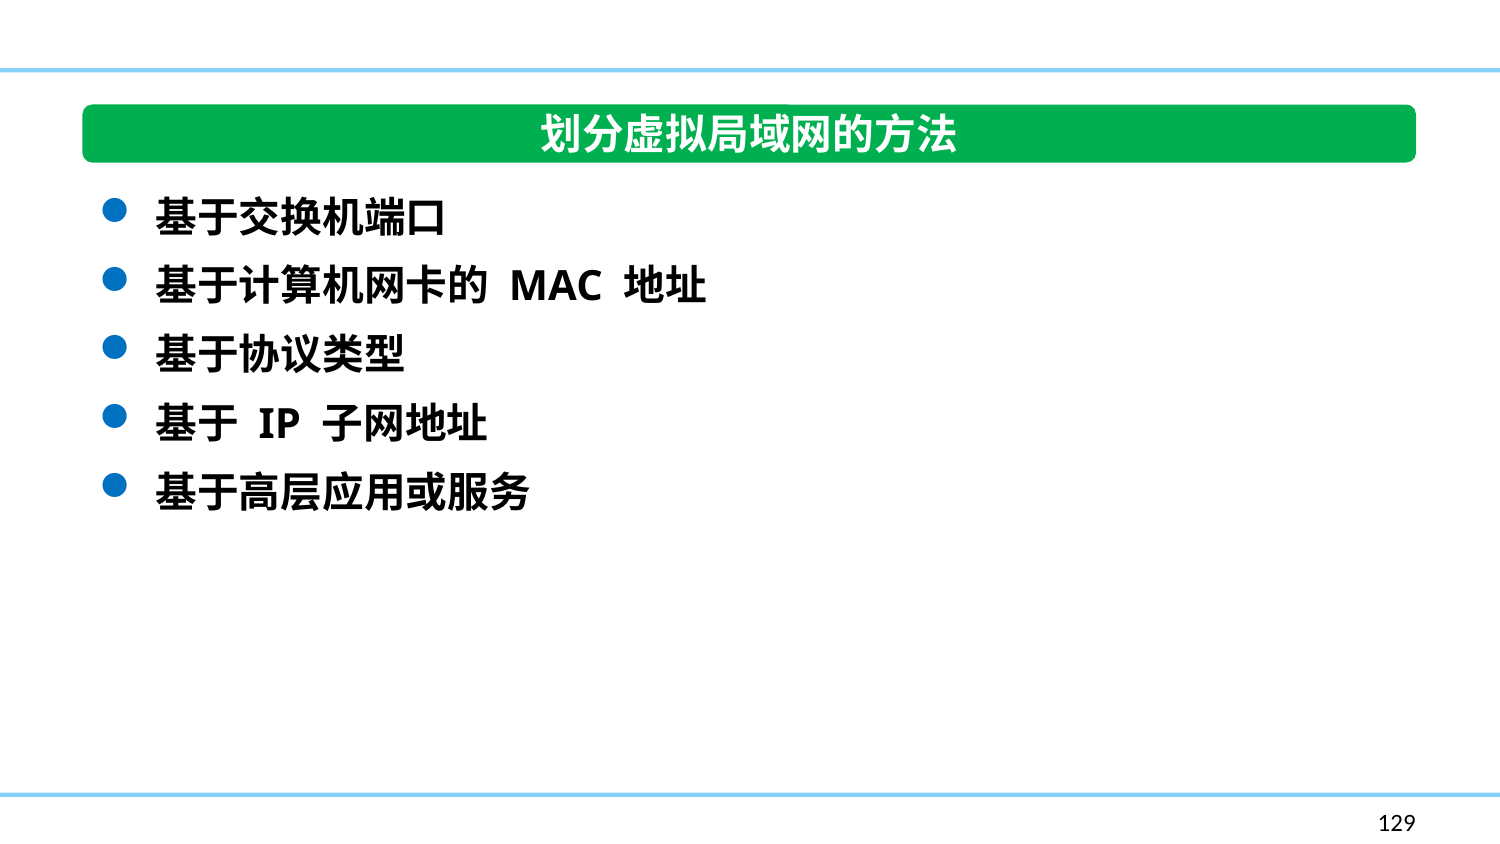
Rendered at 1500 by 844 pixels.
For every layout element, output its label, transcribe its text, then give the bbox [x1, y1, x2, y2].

slide_number 129 [1362, 798, 1460, 844]
text_box [82, 104, 525, 163]
text_box 划分虚拟局域网的方法 [525, 100, 973, 164]
text_box [973, 104, 1417, 163]
text_box 基于交换机端口 基于计算机网卡的 MAC 地址 基于协议类型 基于 IP 子网地址 基于高层应用或服务 [84, 164, 1416, 523]
